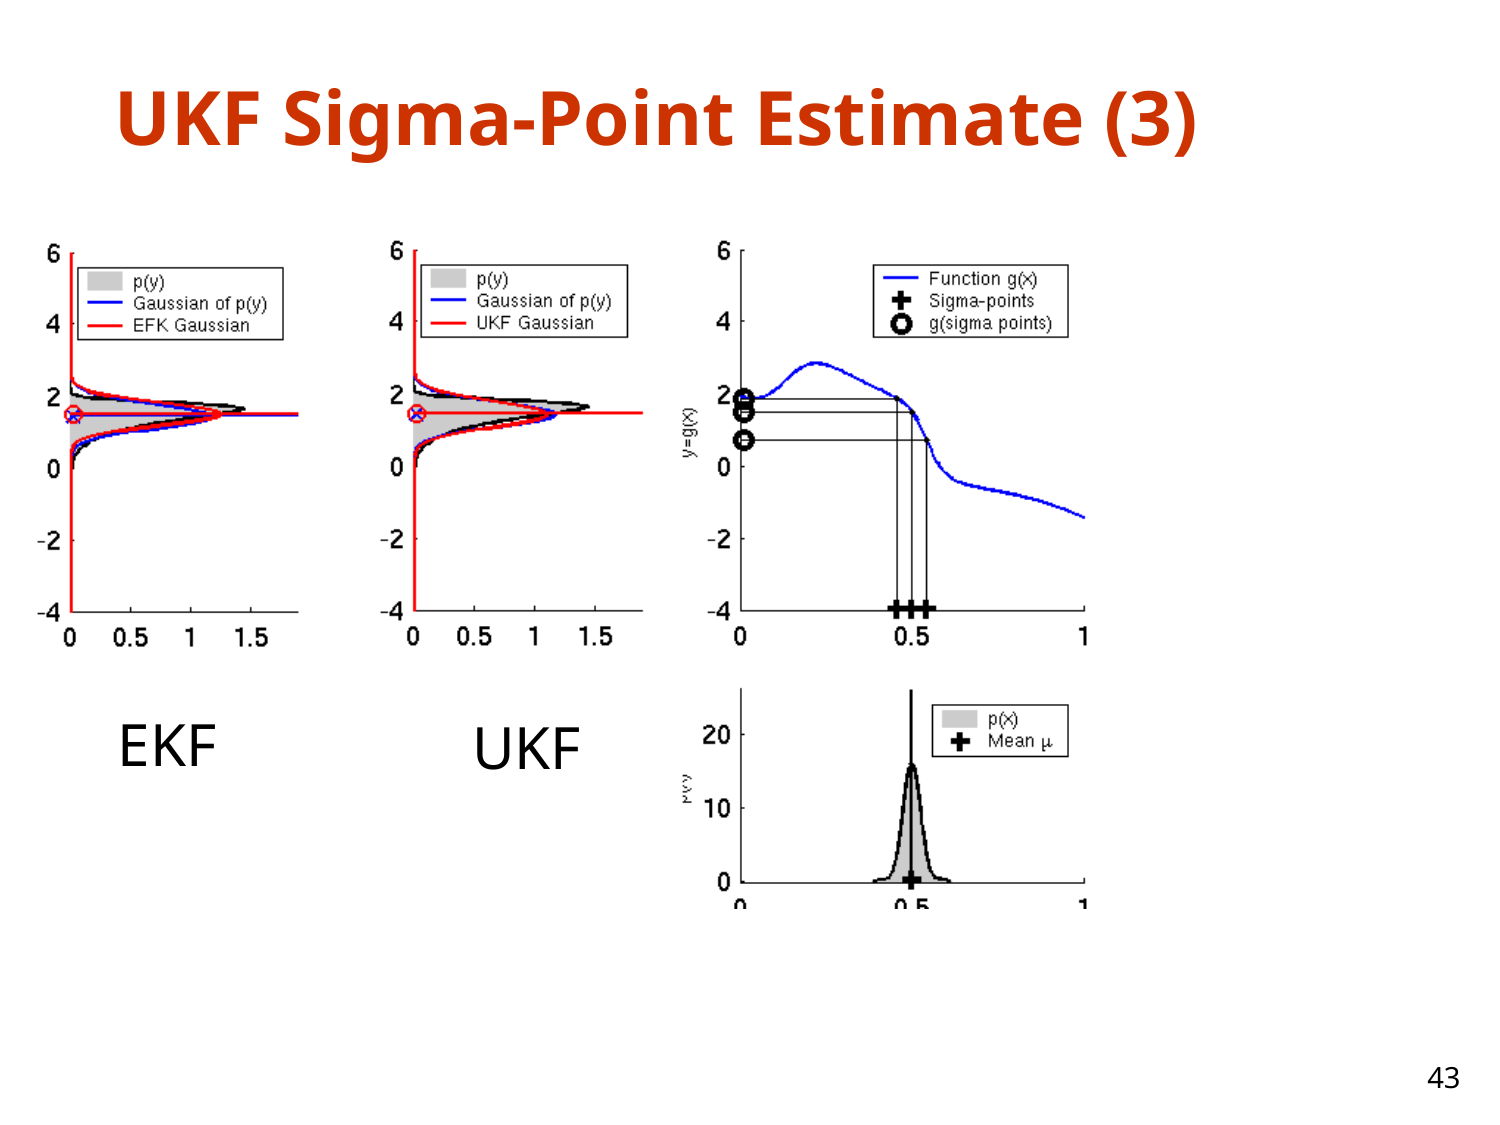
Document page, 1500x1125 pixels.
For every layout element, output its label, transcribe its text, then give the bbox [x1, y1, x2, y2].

title UKF Sigma-Point Estimate (3) [99, 62, 1482, 168]
picture [32, 219, 326, 661]
picture [375, 215, 1125, 910]
slide_number 43 [1375, 1031, 1476, 1107]
text_box EKF [103, 708, 232, 787]
